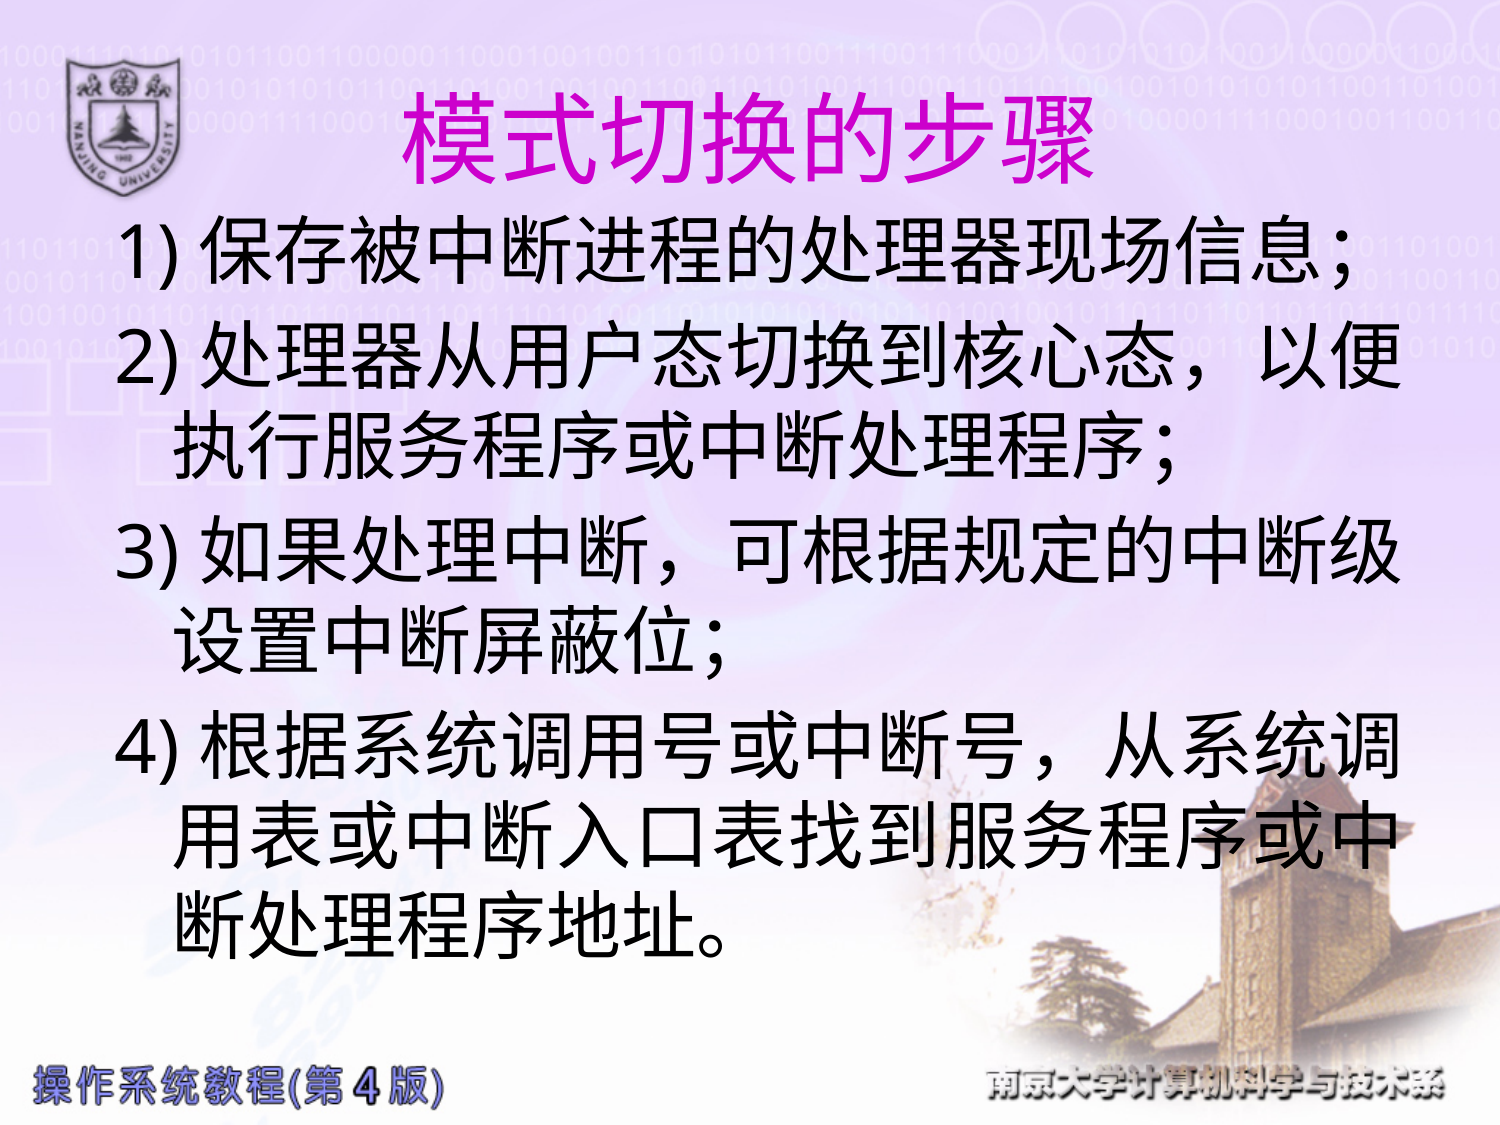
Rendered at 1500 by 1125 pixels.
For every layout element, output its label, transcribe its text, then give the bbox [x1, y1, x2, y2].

text_box 模式切换的步骤 [112, 42, 1388, 196]
text_box 1)保存被中断进程的处理器现场信息； 2)处理器从用户态切换到核心态，以便执行服务程序或中断处理程序； 3)如果处理中断，可根据规定的中断级设置中断屏蔽位； 4)根据系统调用号或中断号，从系统调用表或中断入口表找到服务程序或中断处理程序地址。 [100, 196, 1419, 936]
picture [0, 0, 1500, 1125]
